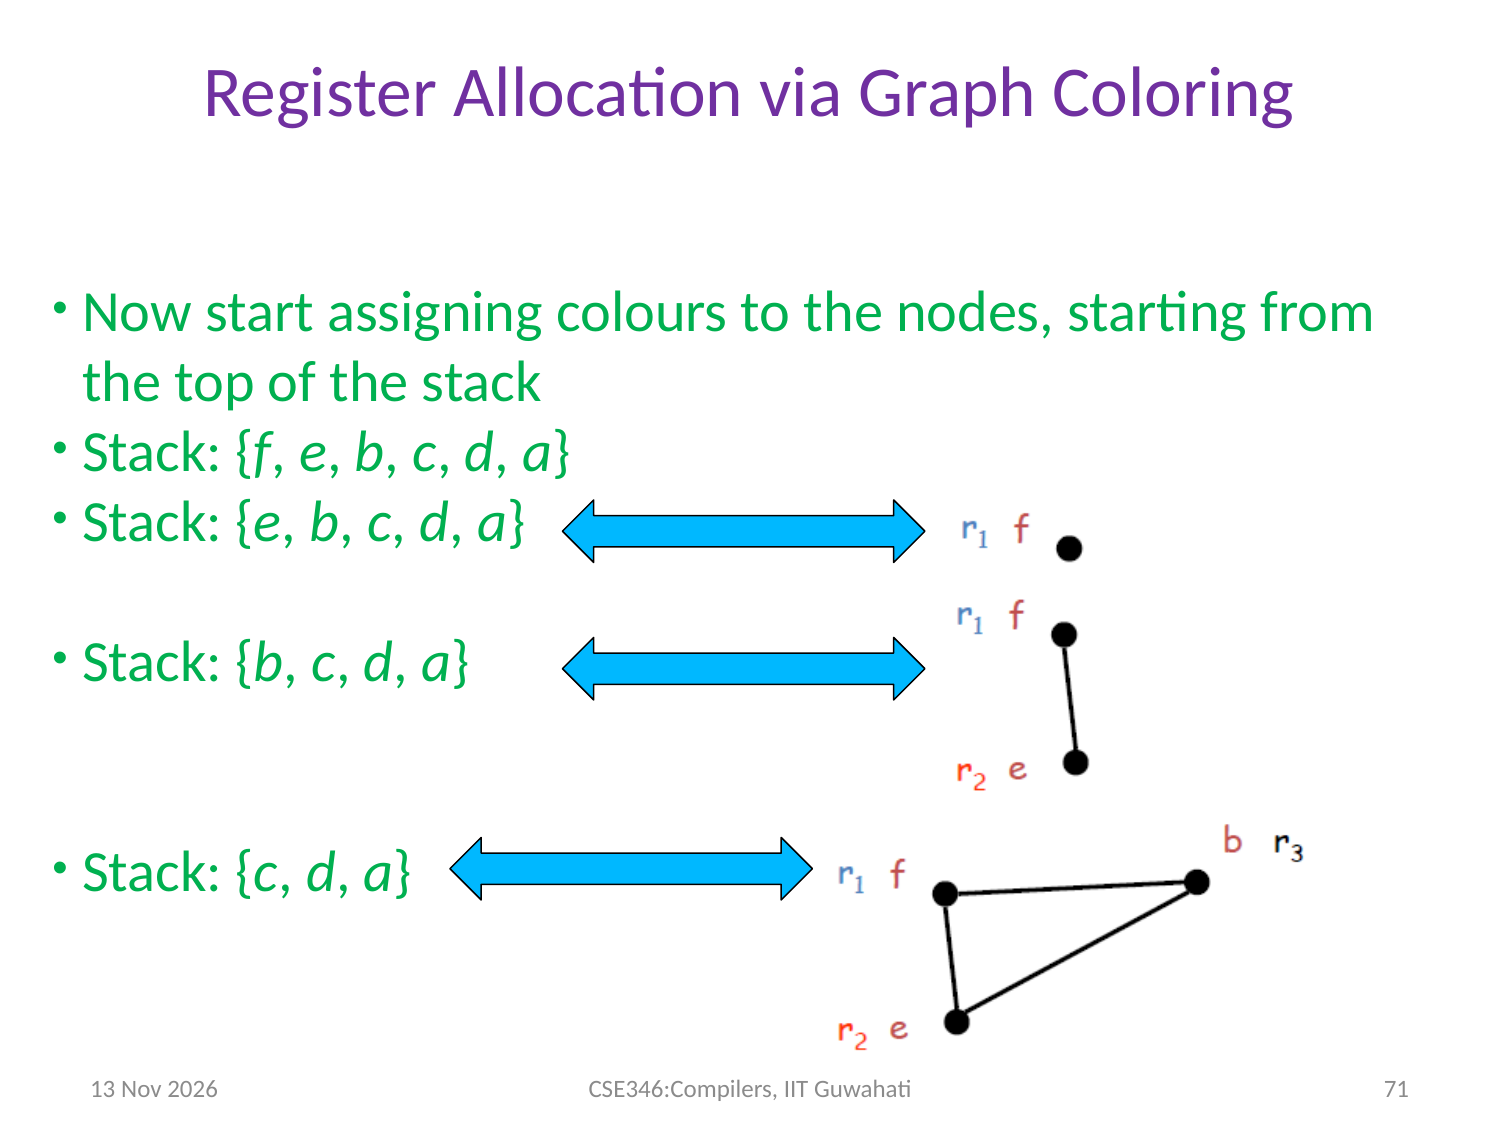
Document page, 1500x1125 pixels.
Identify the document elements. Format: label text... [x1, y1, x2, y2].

text_box Now start assigning colours to the nodes, starting from the top of the stack Stack: {f, e, b, c, d, a} Stack: {e, b, c, d, a} Stack: {b, c, d, a} Stack: {c, d, a} [37, 265, 1463, 1051]
footer CSE346:Compilers, IIT Guwahati [513, 1062, 988, 1113]
text_box [449, 837, 813, 900]
text_box [562, 499, 925, 563]
picture [824, 812, 1312, 1058]
slide_number 71 [1075, 1062, 1425, 1113]
text_box Register Allocation via Graph Coloring [75, 12, 1425, 163]
picture [949, 588, 1094, 801]
text_box [562, 637, 925, 700]
slide_number 27-Apr-14 [75, 1062, 424, 1113]
picture [949, 504, 1093, 576]
